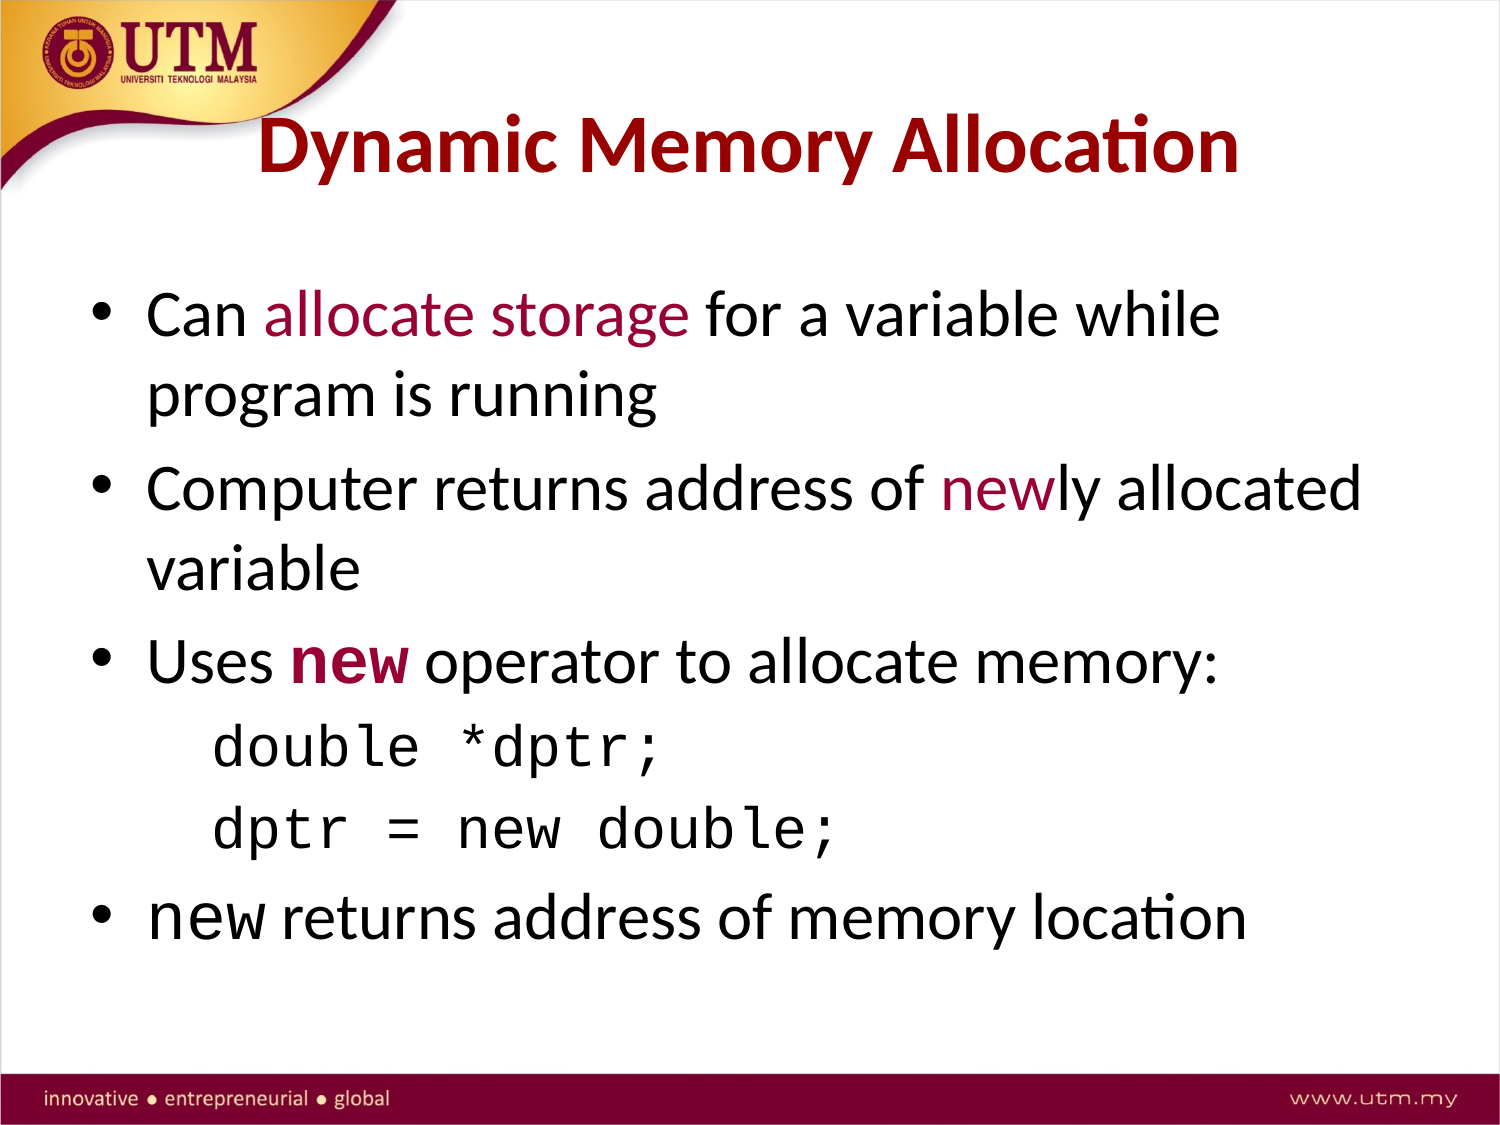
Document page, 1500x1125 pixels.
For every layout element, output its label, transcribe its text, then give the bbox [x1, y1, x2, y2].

list Can allocate storage for a variable while program is running Computer returns address of newly allocated variable Uses new operator to allocate memory: double *dptr; dptr = new double; new returns address of memory location [75, 262, 1425, 1005]
picture [0, 0, 1500, 1125]
title Dynamic Memory Allocation [75, 45, 1425, 233]
